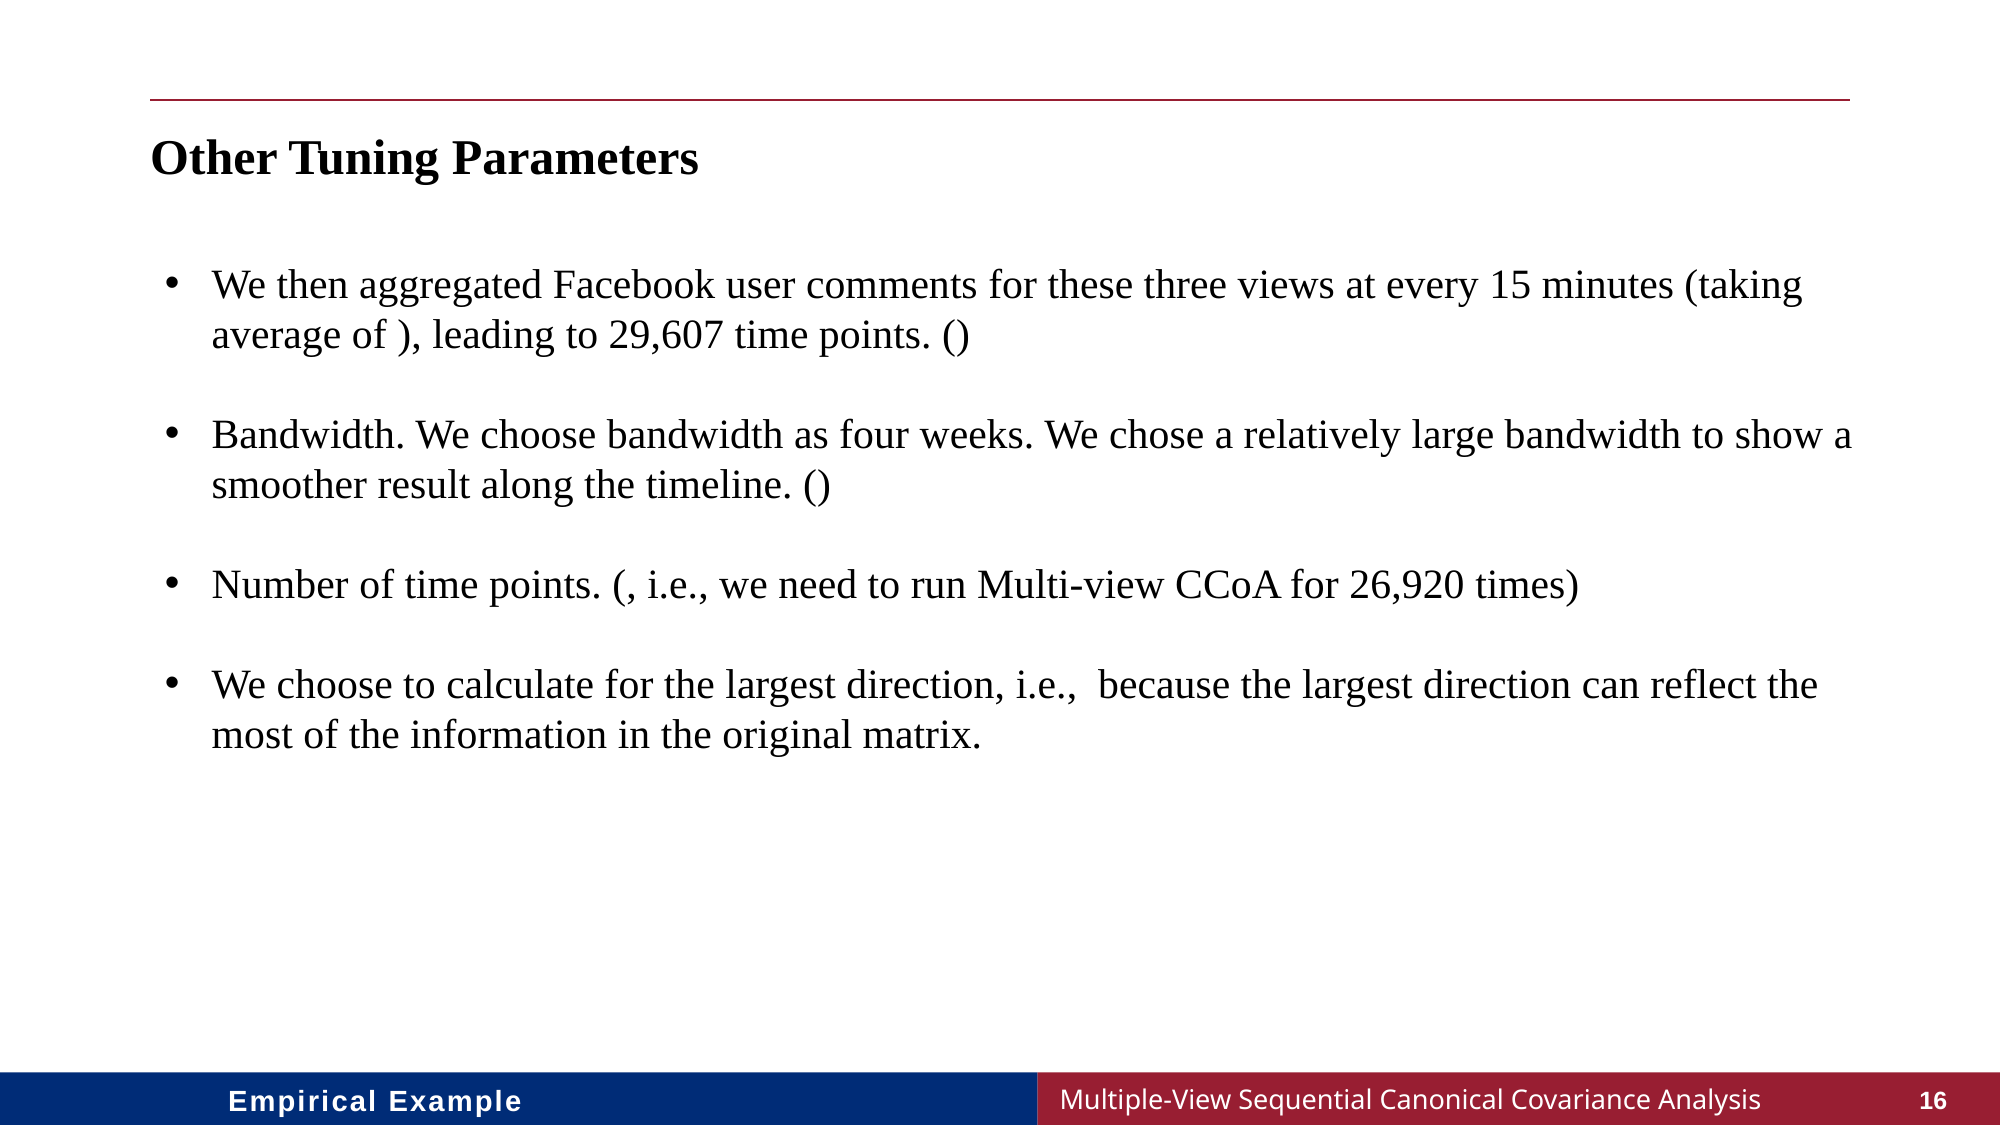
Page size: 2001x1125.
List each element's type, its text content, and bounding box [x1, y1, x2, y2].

title Other Tuning Parameters [150, 124, 1850, 250]
slide_number 16 [1816, 1075, 1985, 1124]
text_box Empirical Example [0, 1074, 750, 1125]
